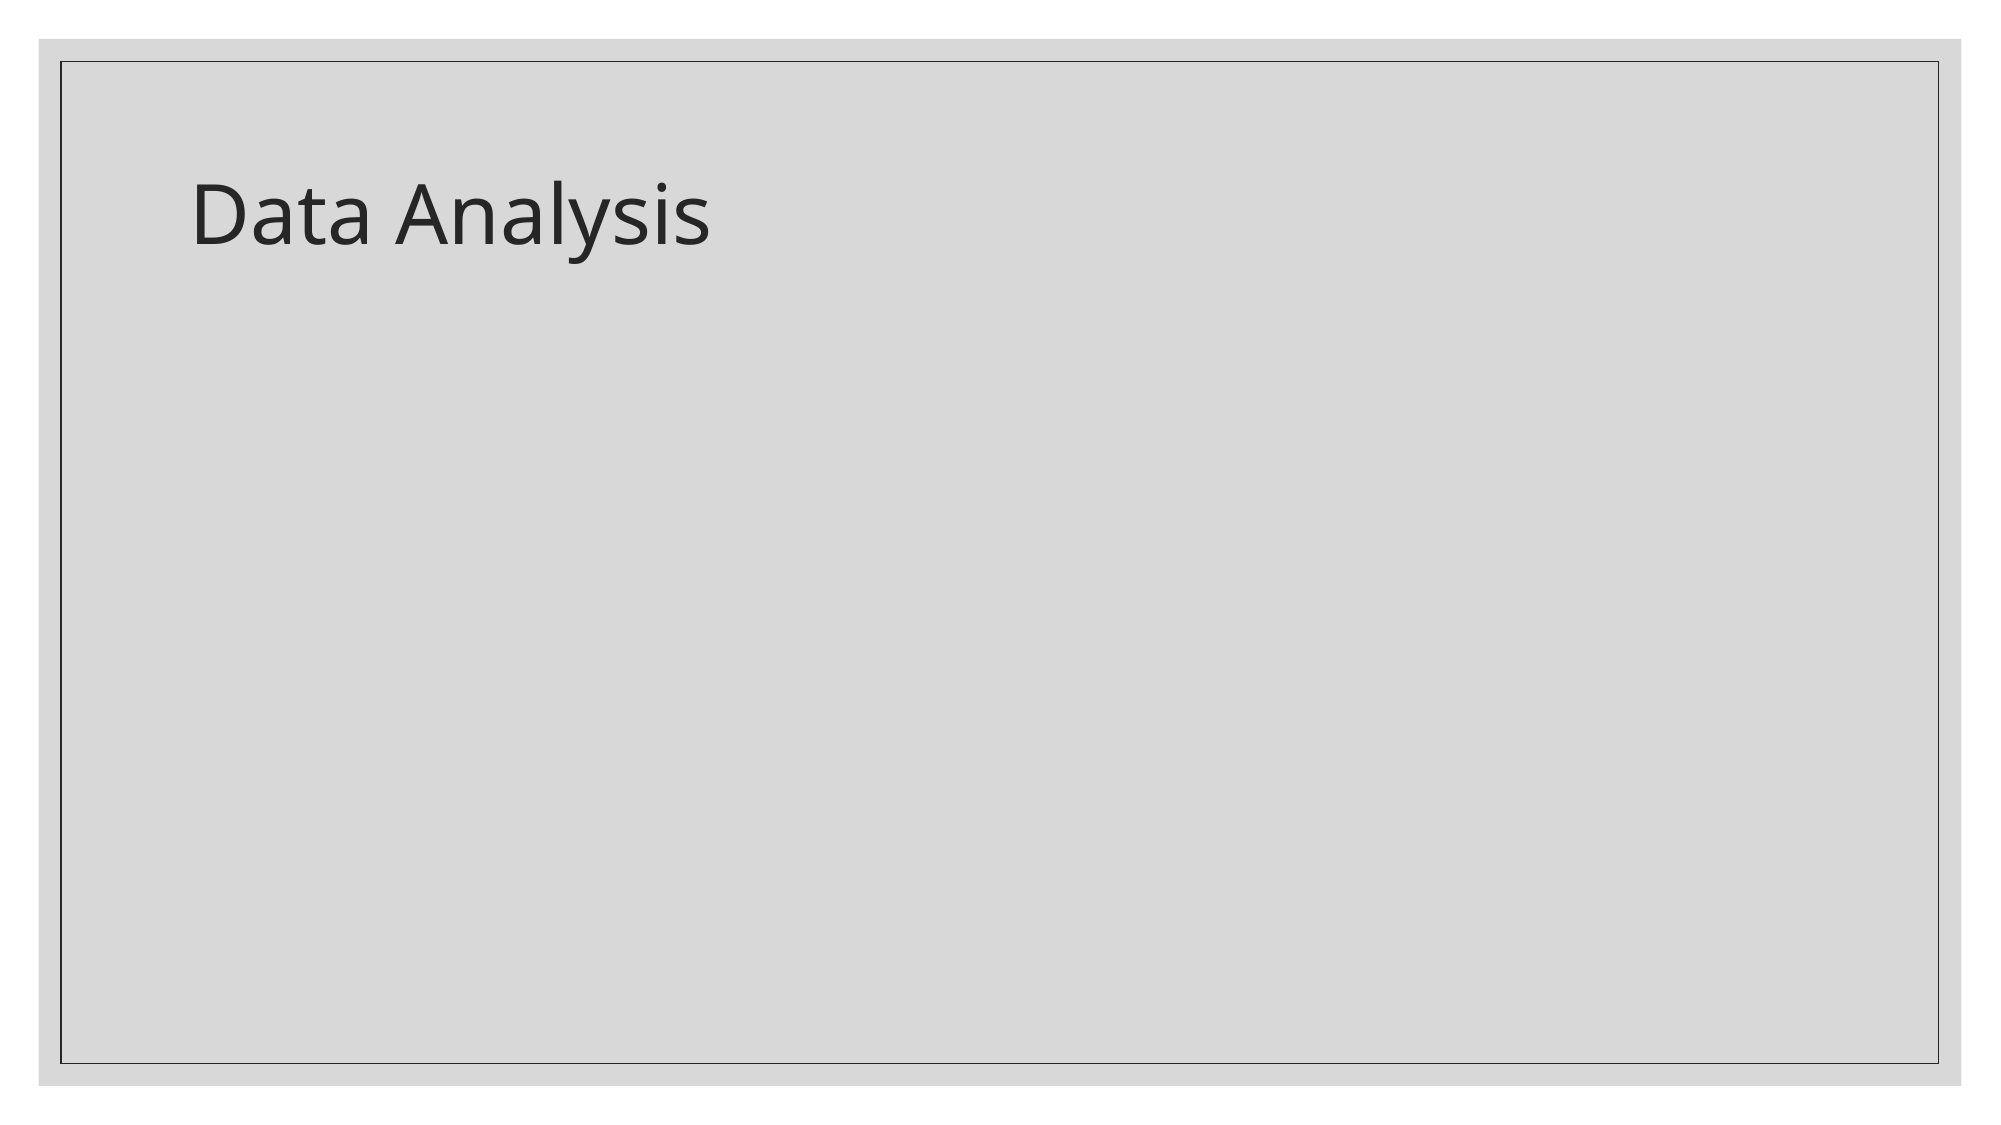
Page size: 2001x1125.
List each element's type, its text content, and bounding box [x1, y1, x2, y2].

title Data Analysis [174, 105, 1825, 331]
